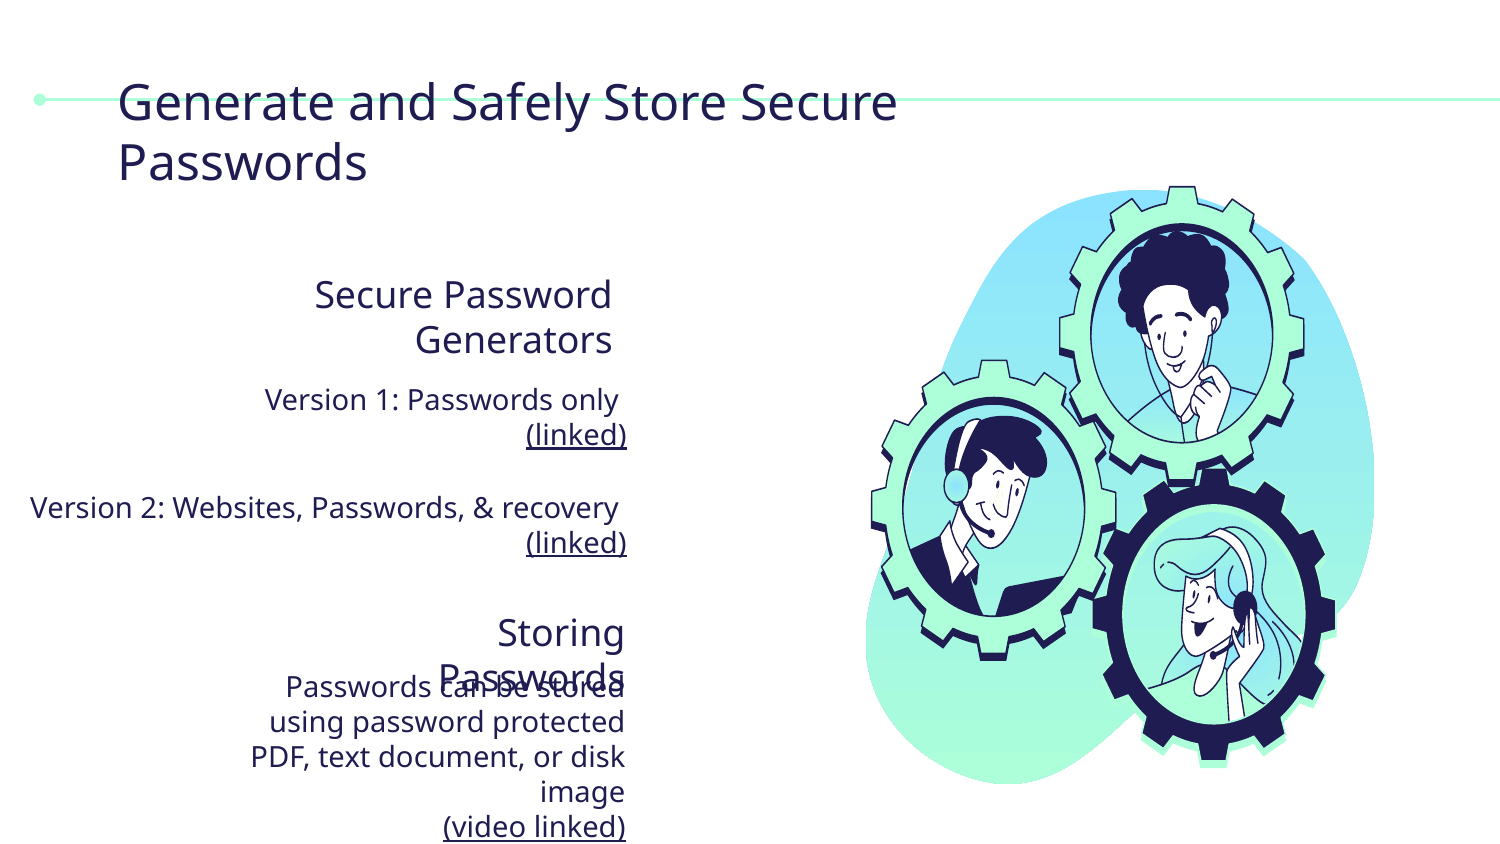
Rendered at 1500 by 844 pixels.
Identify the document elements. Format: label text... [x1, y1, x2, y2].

title Storing Passwords [288, 593, 641, 683]
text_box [861, 185, 1394, 785]
list Passwords can be stored using password protected PDF, text document, or disk image (video linked) [190, 653, 641, 818]
title Generate and Safely Store Secure Passwords [102, 55, 1101, 144]
list Version 1: Passwords only (linked) Version 2: Websites, Passwords, & recovery (linked) [11, 366, 642, 569]
title Secure Password Generators [275, 256, 629, 345]
